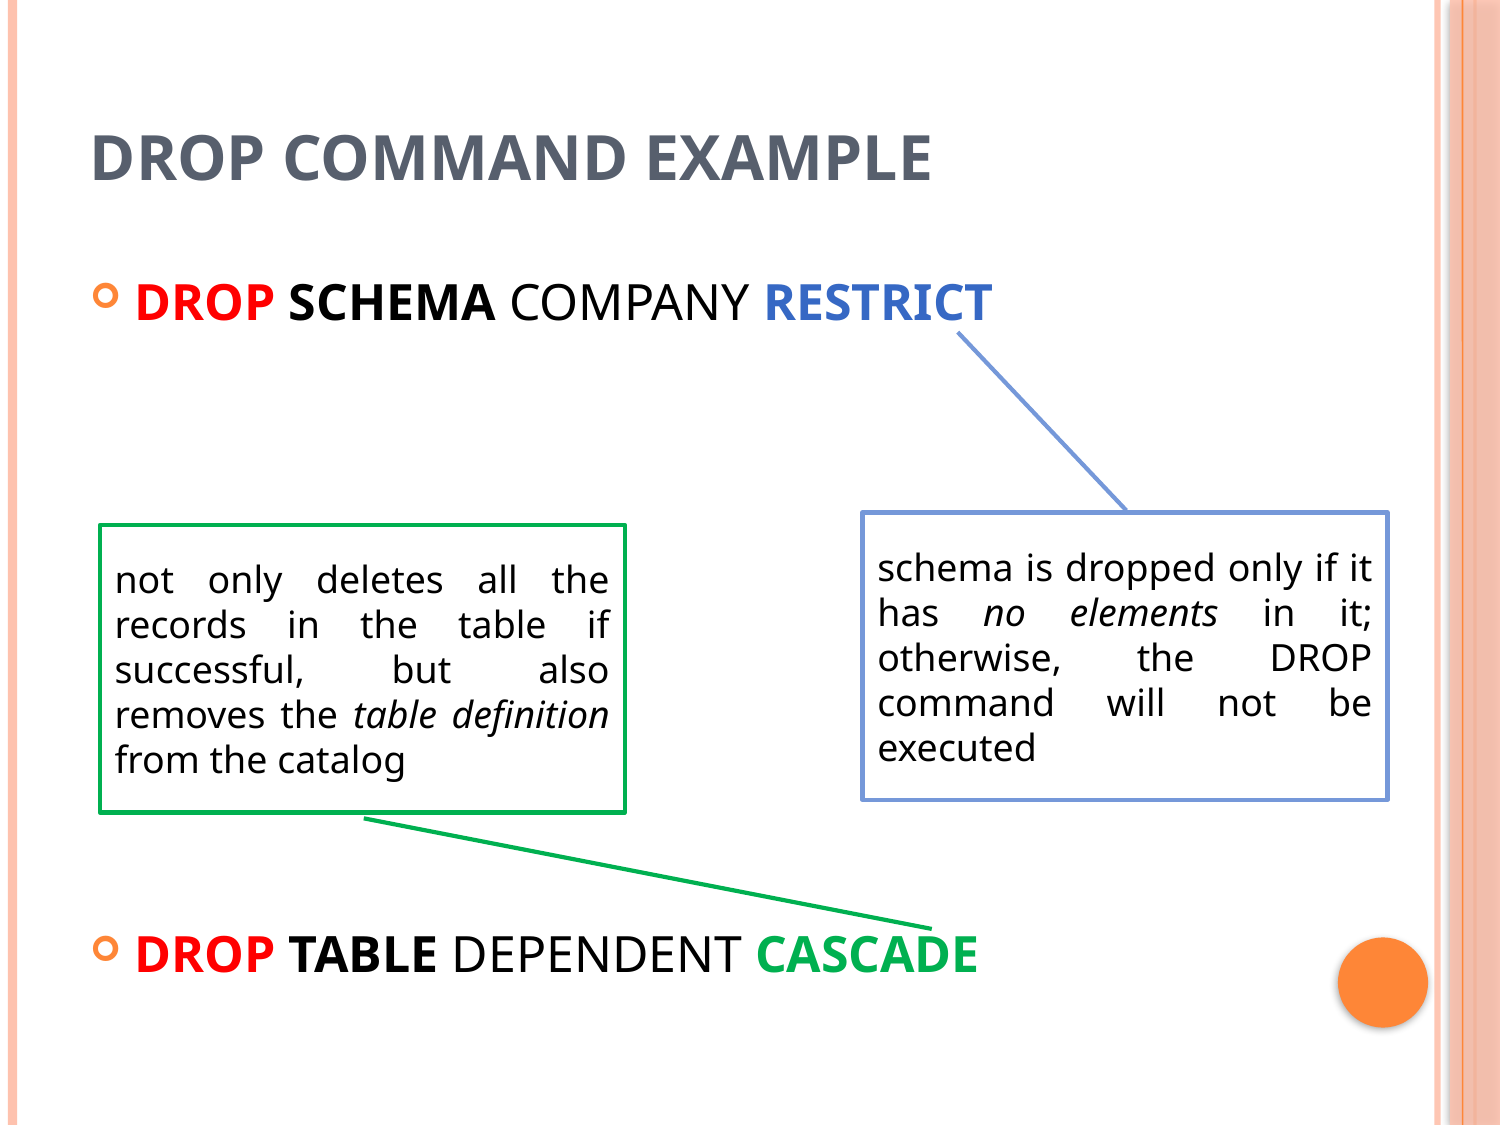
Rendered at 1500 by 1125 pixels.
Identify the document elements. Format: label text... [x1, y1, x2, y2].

list DROP SCHEMA COMPANY RESTRICT DROP TABLE DEPENDENT CASCADE [75, 262, 1300, 1062]
title DROP Command Example [75, 12, 1300, 200]
text_box not only deletes all the records in the table if successful, but also removes the table definition from the catalog [98, 523, 627, 815]
text_box not only deletes all the records in the table if successful, but also removes the table definition from the catalog [363, 816, 933, 931]
text_box schema is dropped only if it has no elements in it; otherwise, the DROP command will not be executed [860, 330, 1390, 802]
